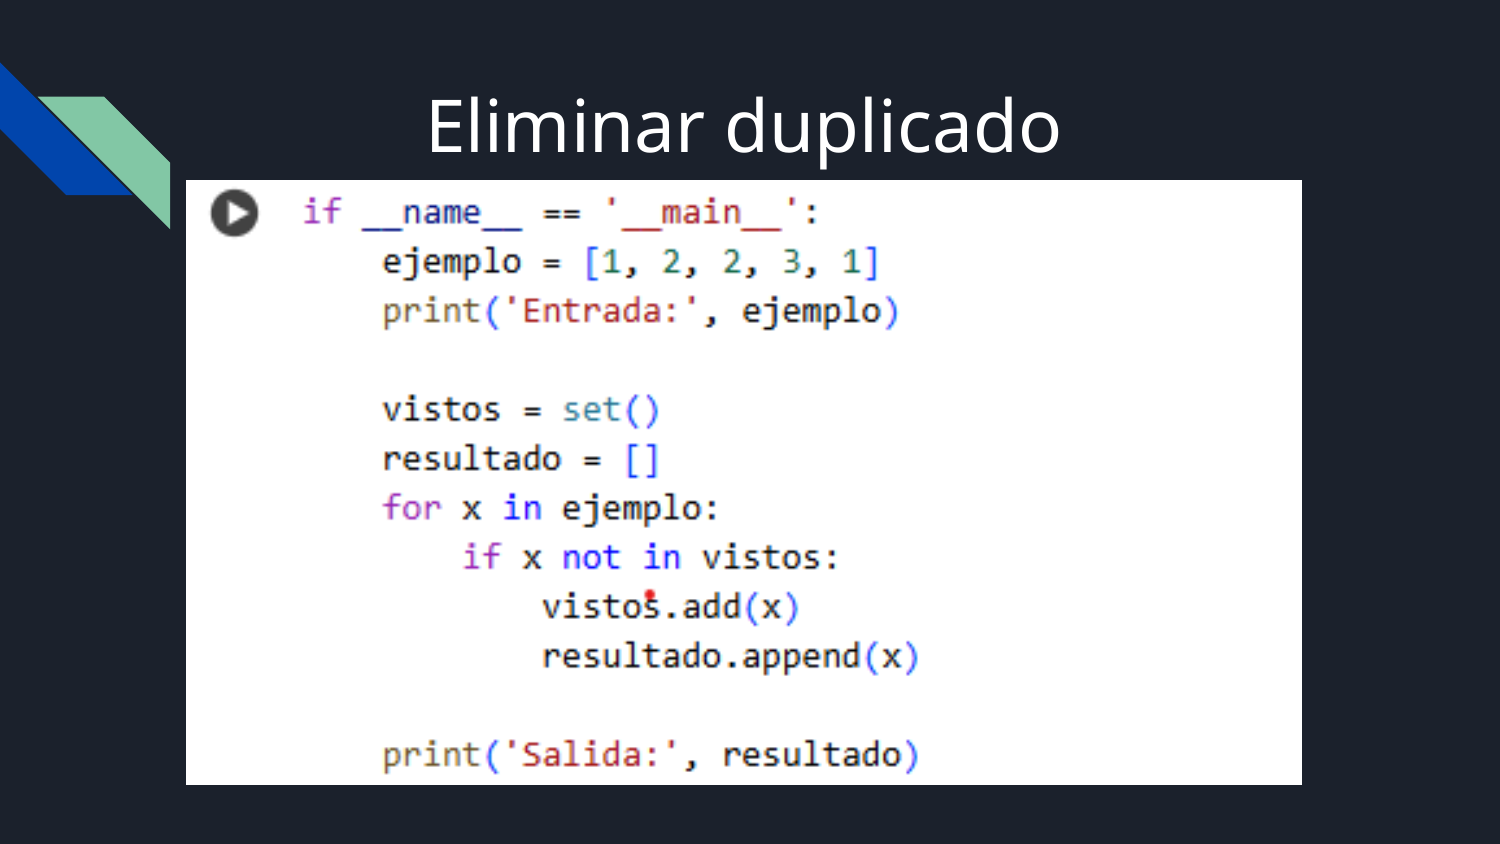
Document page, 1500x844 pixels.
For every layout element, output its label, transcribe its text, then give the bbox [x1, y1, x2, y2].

title Eliminar duplicado [0, 64, 1488, 215]
picture [186, 180, 1302, 785]
